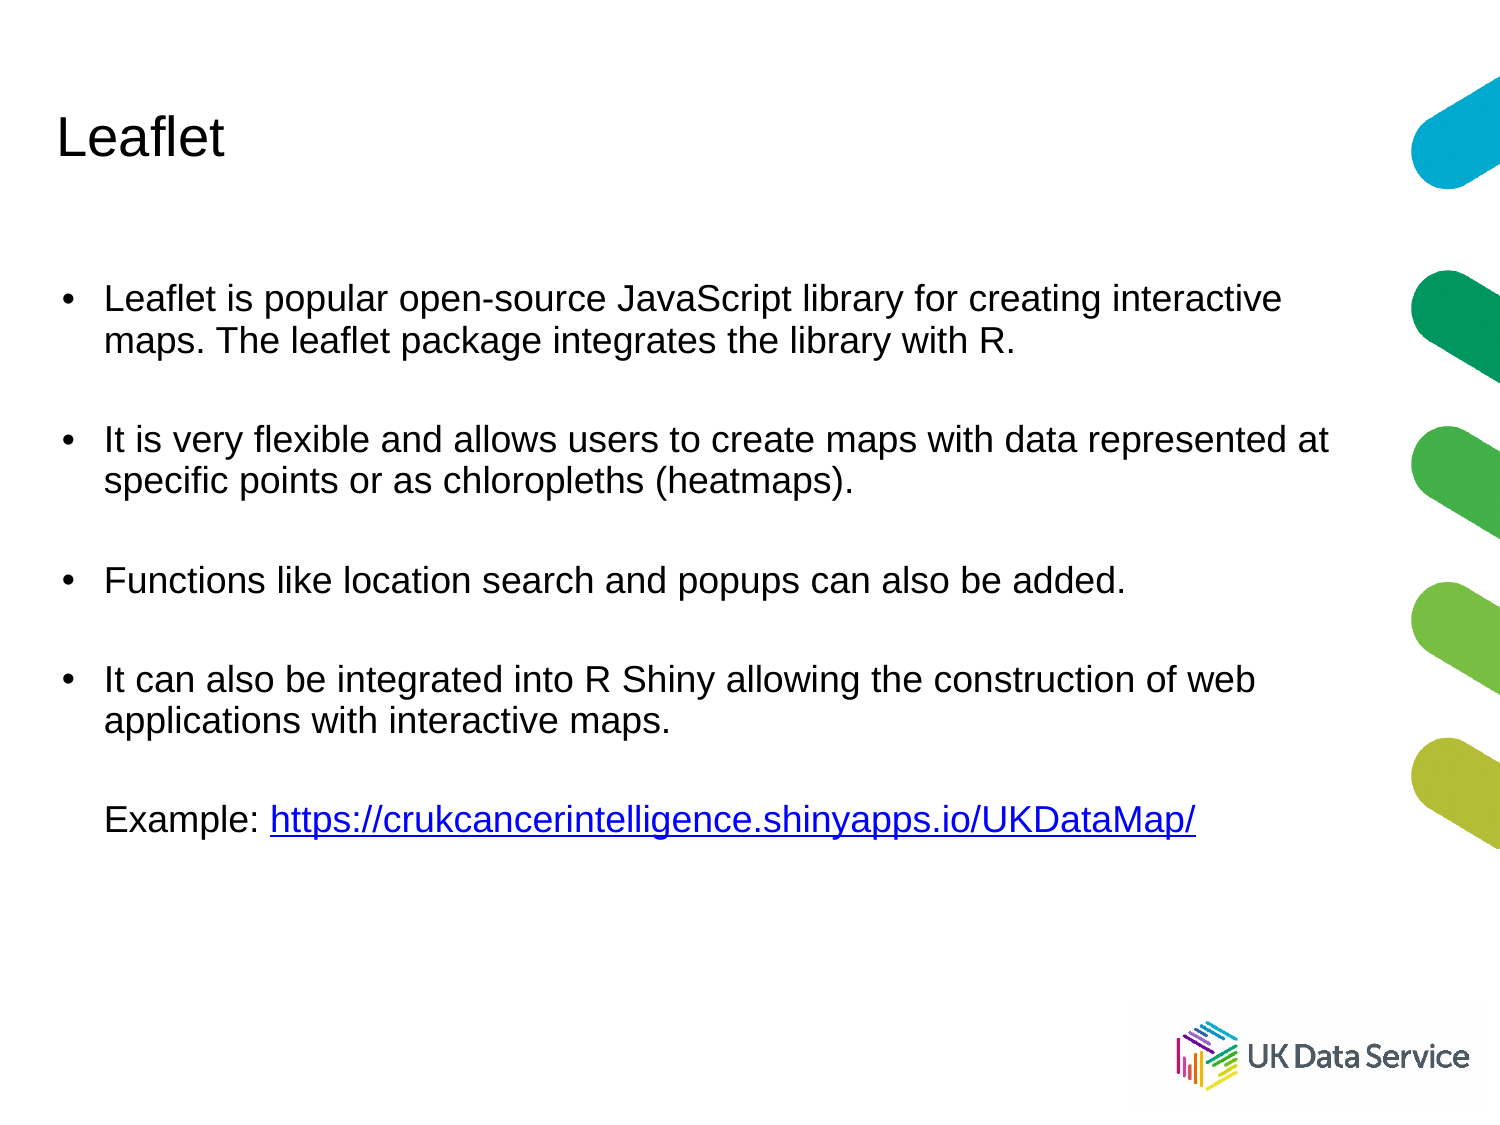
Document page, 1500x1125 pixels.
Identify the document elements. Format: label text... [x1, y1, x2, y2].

list Leaflet is popular open-source JavaScript library for creating interactive maps. The leaflet package integrates the library with R. It is very flexible and allows users to create maps with data represented at specific points or as chloropleths (heatmaps). Functions like location search and popups can also be added. It can also be integrated into R Shiny allowing the construction of web applications with interactive maps. Example: https://crukcancerintelligence.shinyapps.io/UKDataMap/ [46, 269, 1397, 1113]
title Leaflet [41, 42, 1392, 231]
picture [1411, 0, 1500, 849]
picture [1397, 1004, 1484, 1108]
